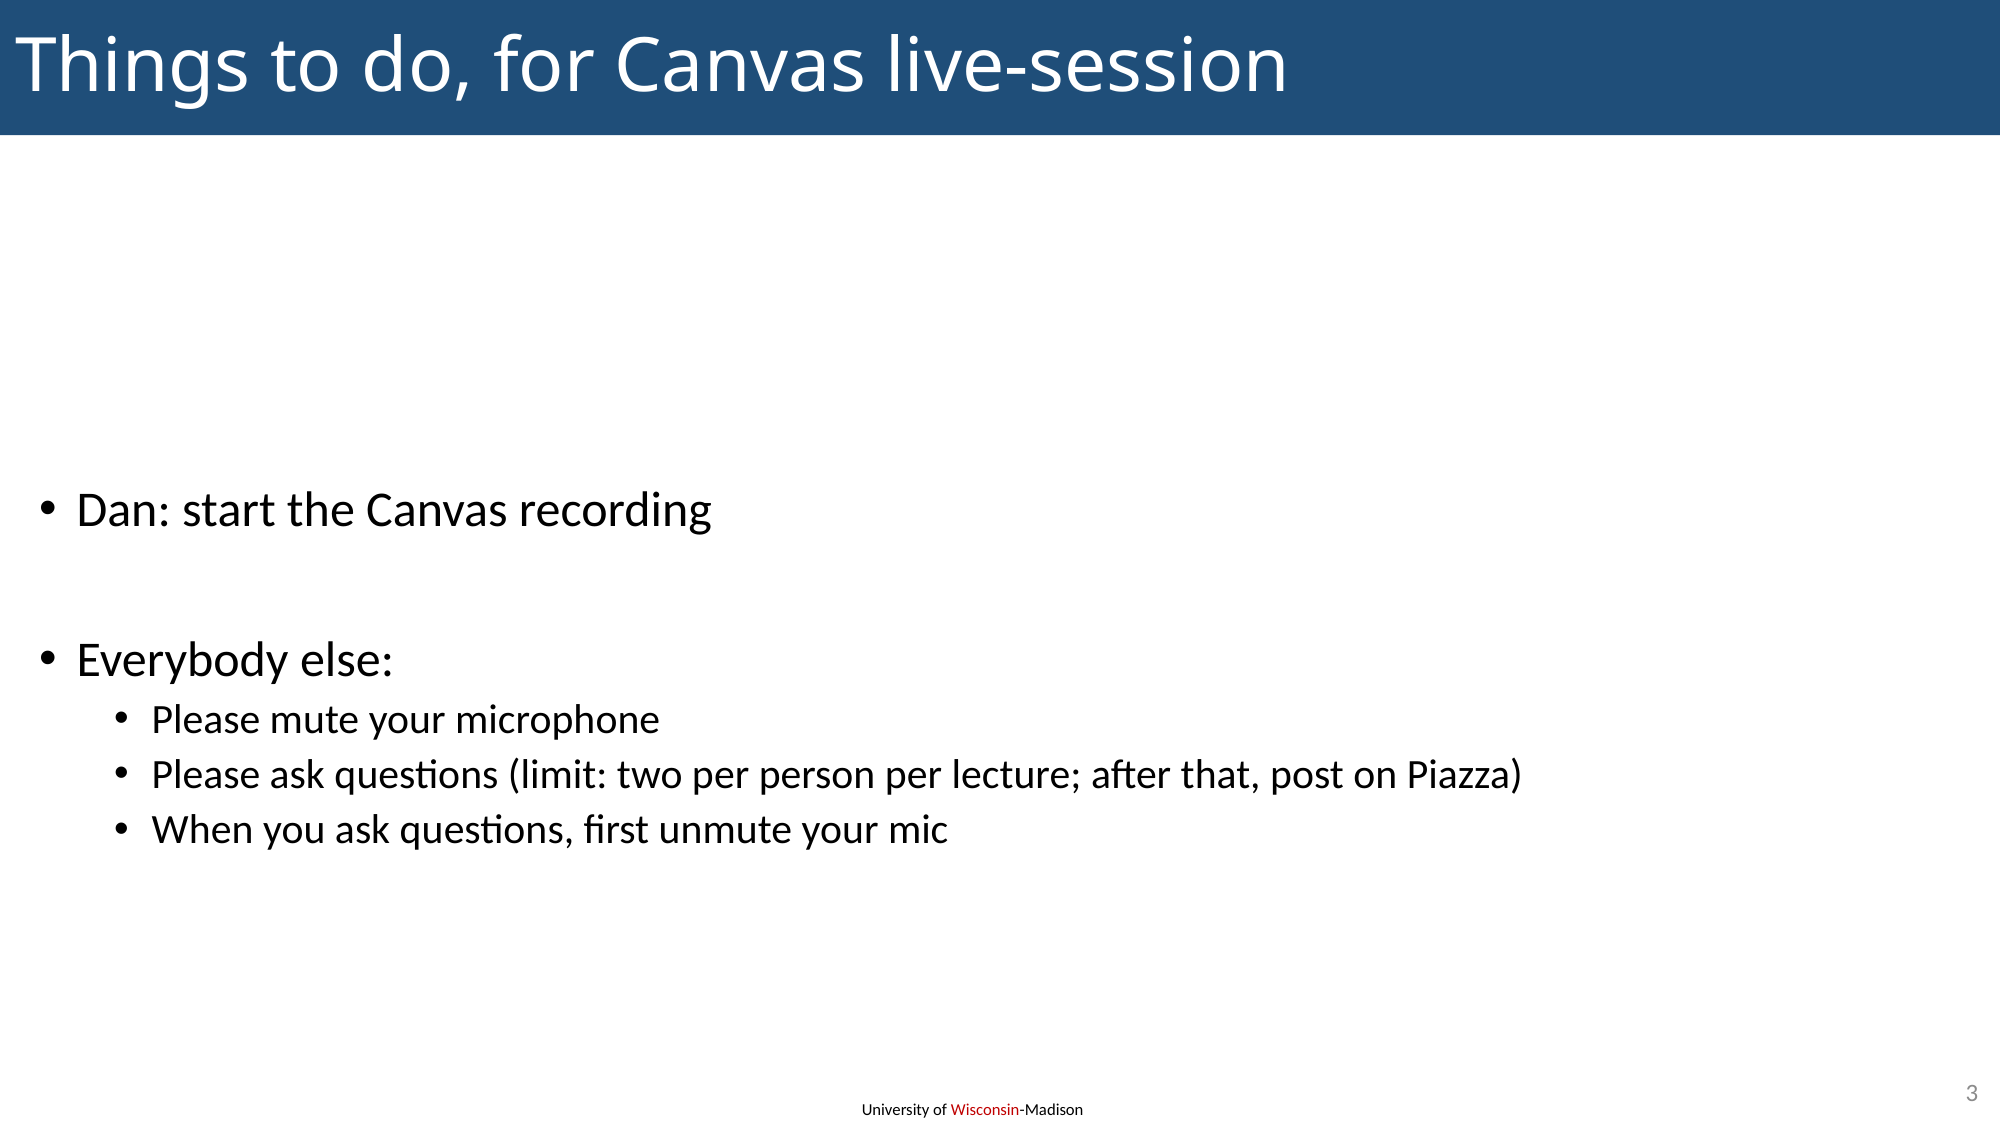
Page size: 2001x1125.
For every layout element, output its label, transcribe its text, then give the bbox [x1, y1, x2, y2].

list Dan: start the Canvas recording Everybody else: Please mute your microphone Please ask questions (limit: two per person per lecture; after that, post on Piazza) When you ask questions, first unmute your mic [24, 245, 1987, 1055]
title Things to do, for Canvas live-session [0, 0, 2000, 136]
slide_number 3 [1879, 1069, 1994, 1114]
